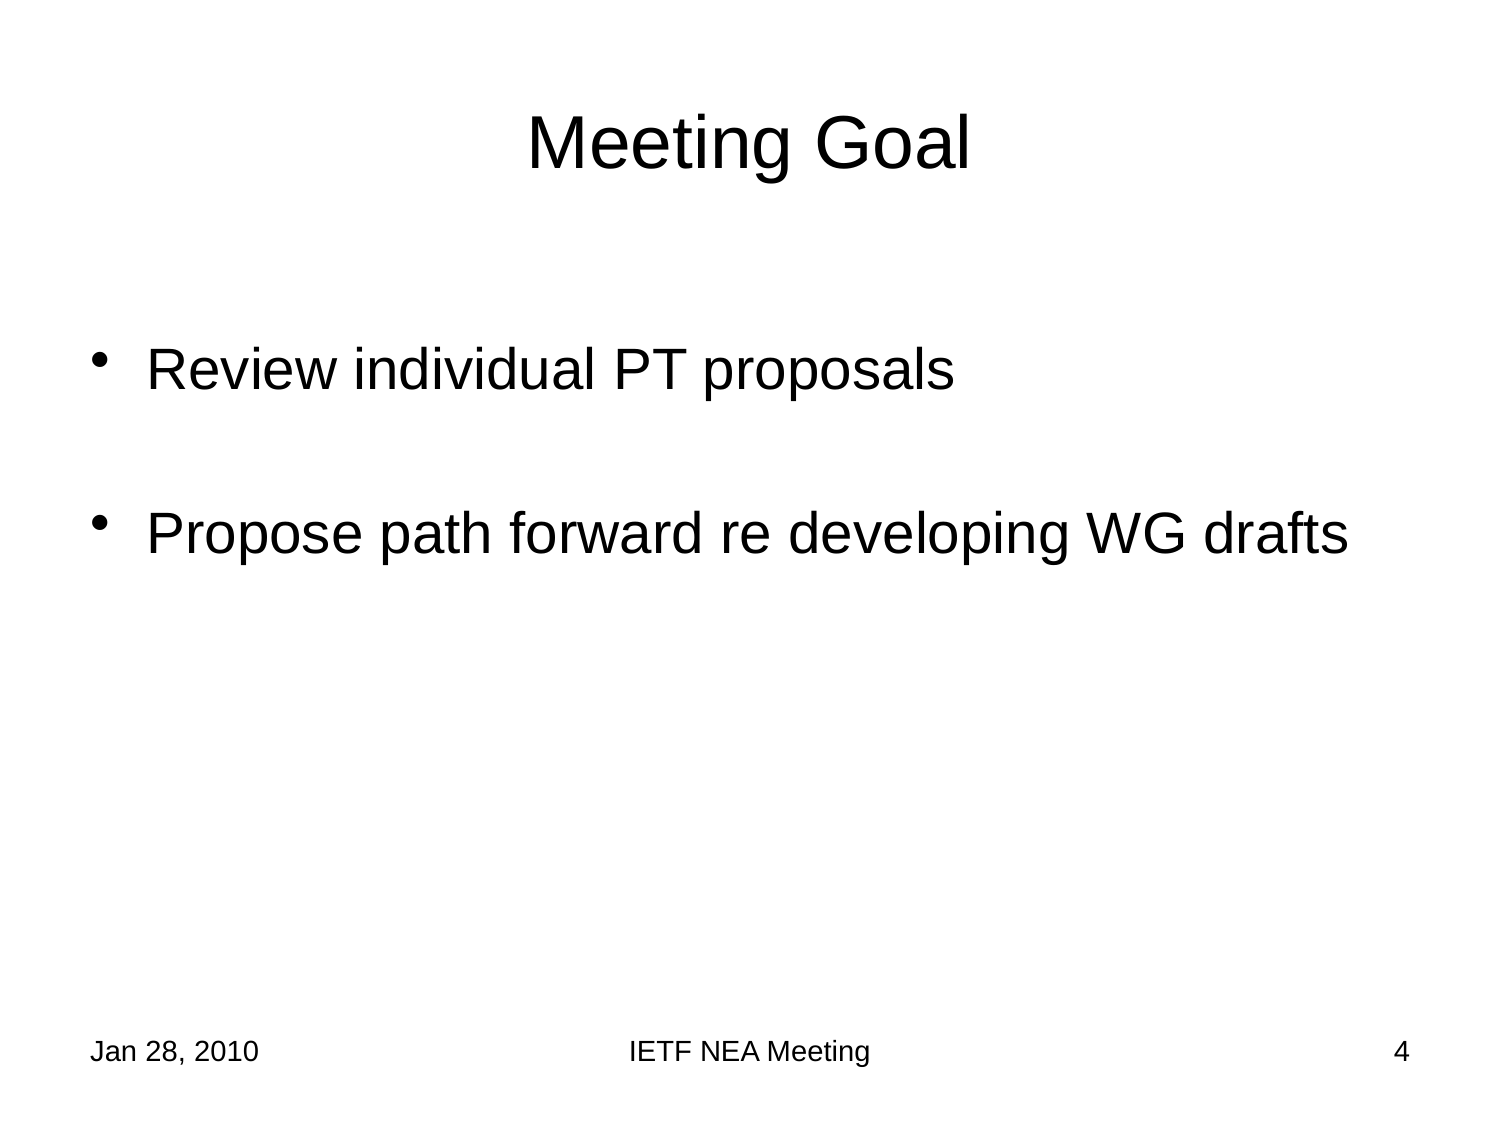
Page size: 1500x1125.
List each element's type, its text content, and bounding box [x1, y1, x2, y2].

footer IETF NEA Meeting [512, 1024, 988, 1103]
slide_number 4 [1074, 1024, 1426, 1103]
title Meeting Goal [74, 44, 1426, 233]
list Review individual PT proposals Propose path forward re developing WG drafts [74, 262, 1426, 1006]
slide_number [74, 1024, 426, 1103]
